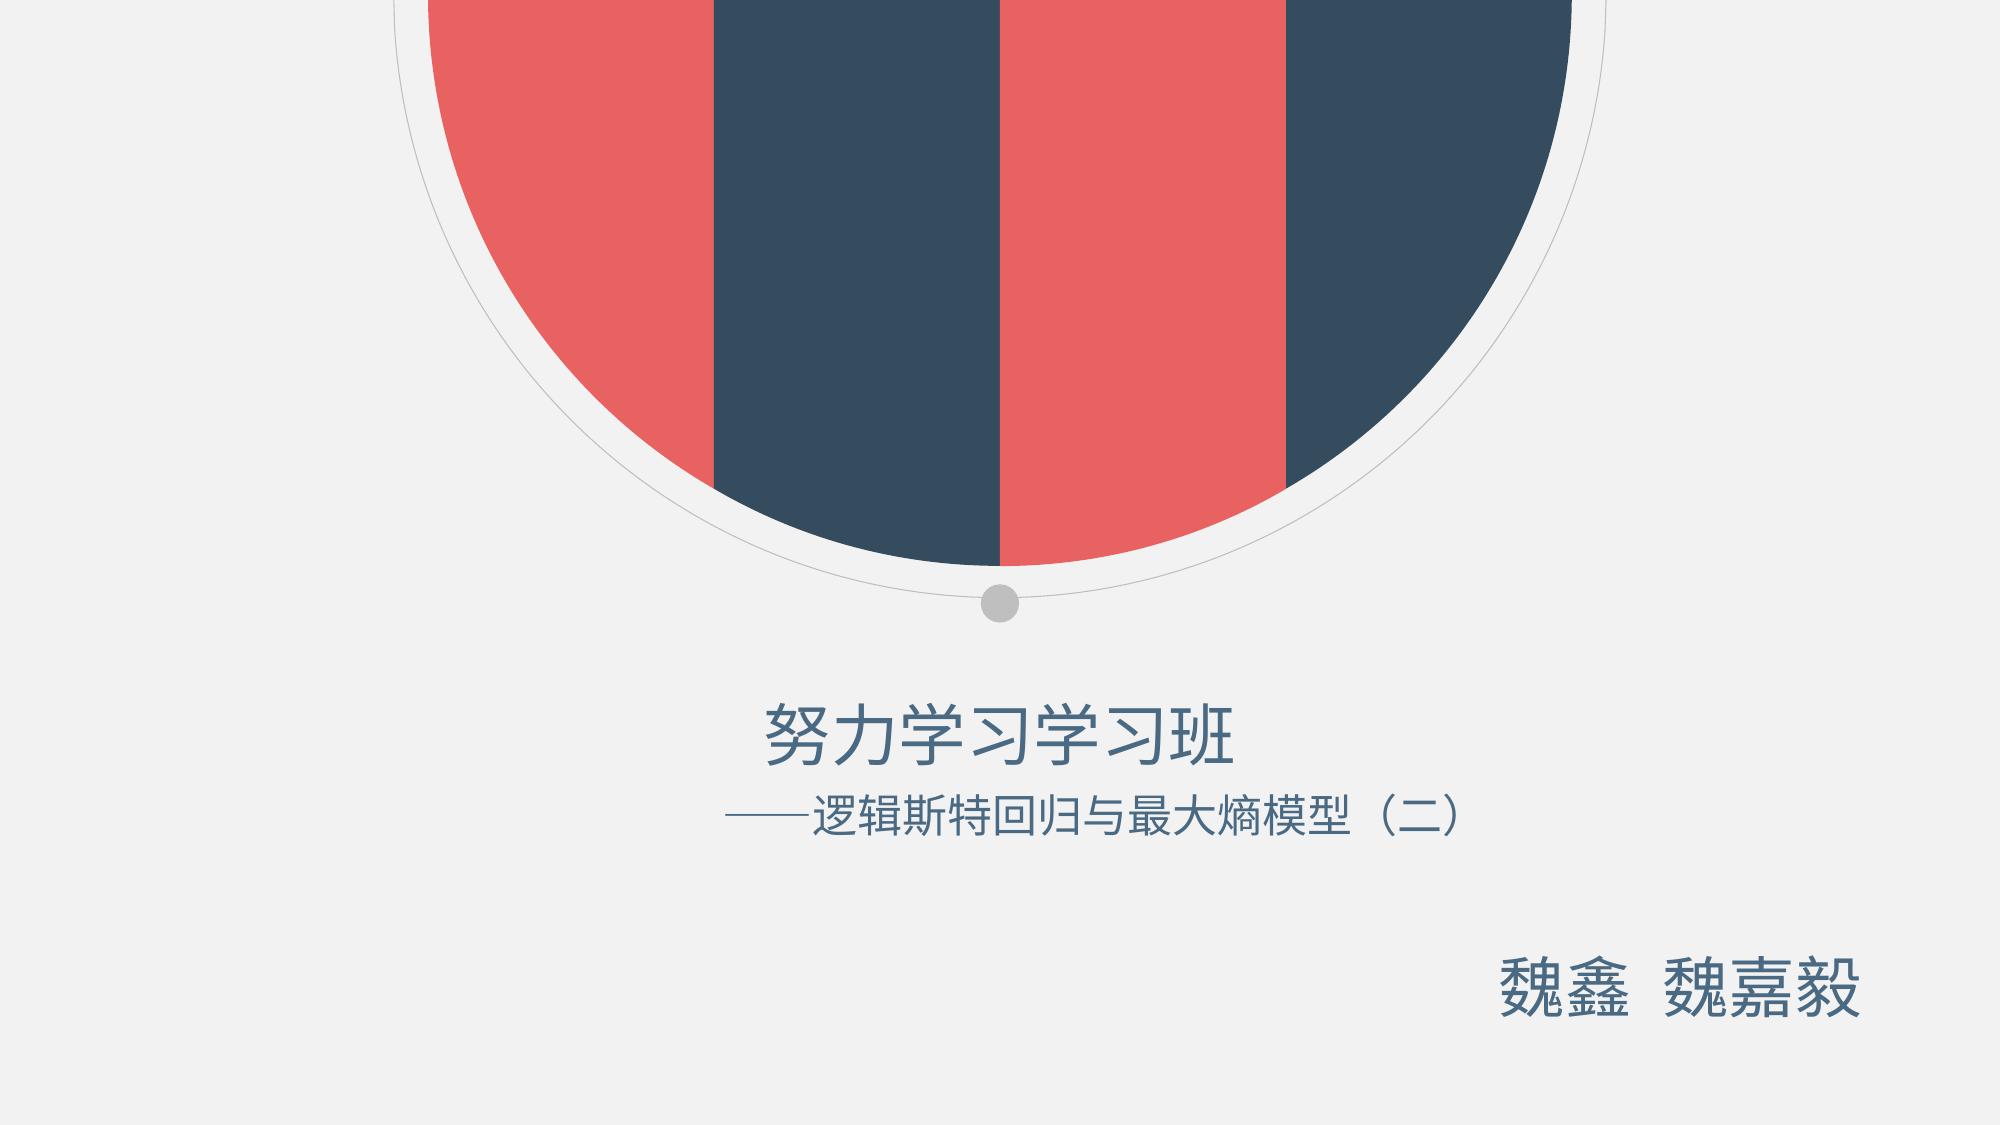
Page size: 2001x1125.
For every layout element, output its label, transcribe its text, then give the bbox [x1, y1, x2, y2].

subtitle 魏鑫 魏嘉毅 [182, 933, 1908, 1022]
title 努力学习学习班 ——逻辑斯特回归与最大熵模型（二） [137, 693, 1863, 856]
